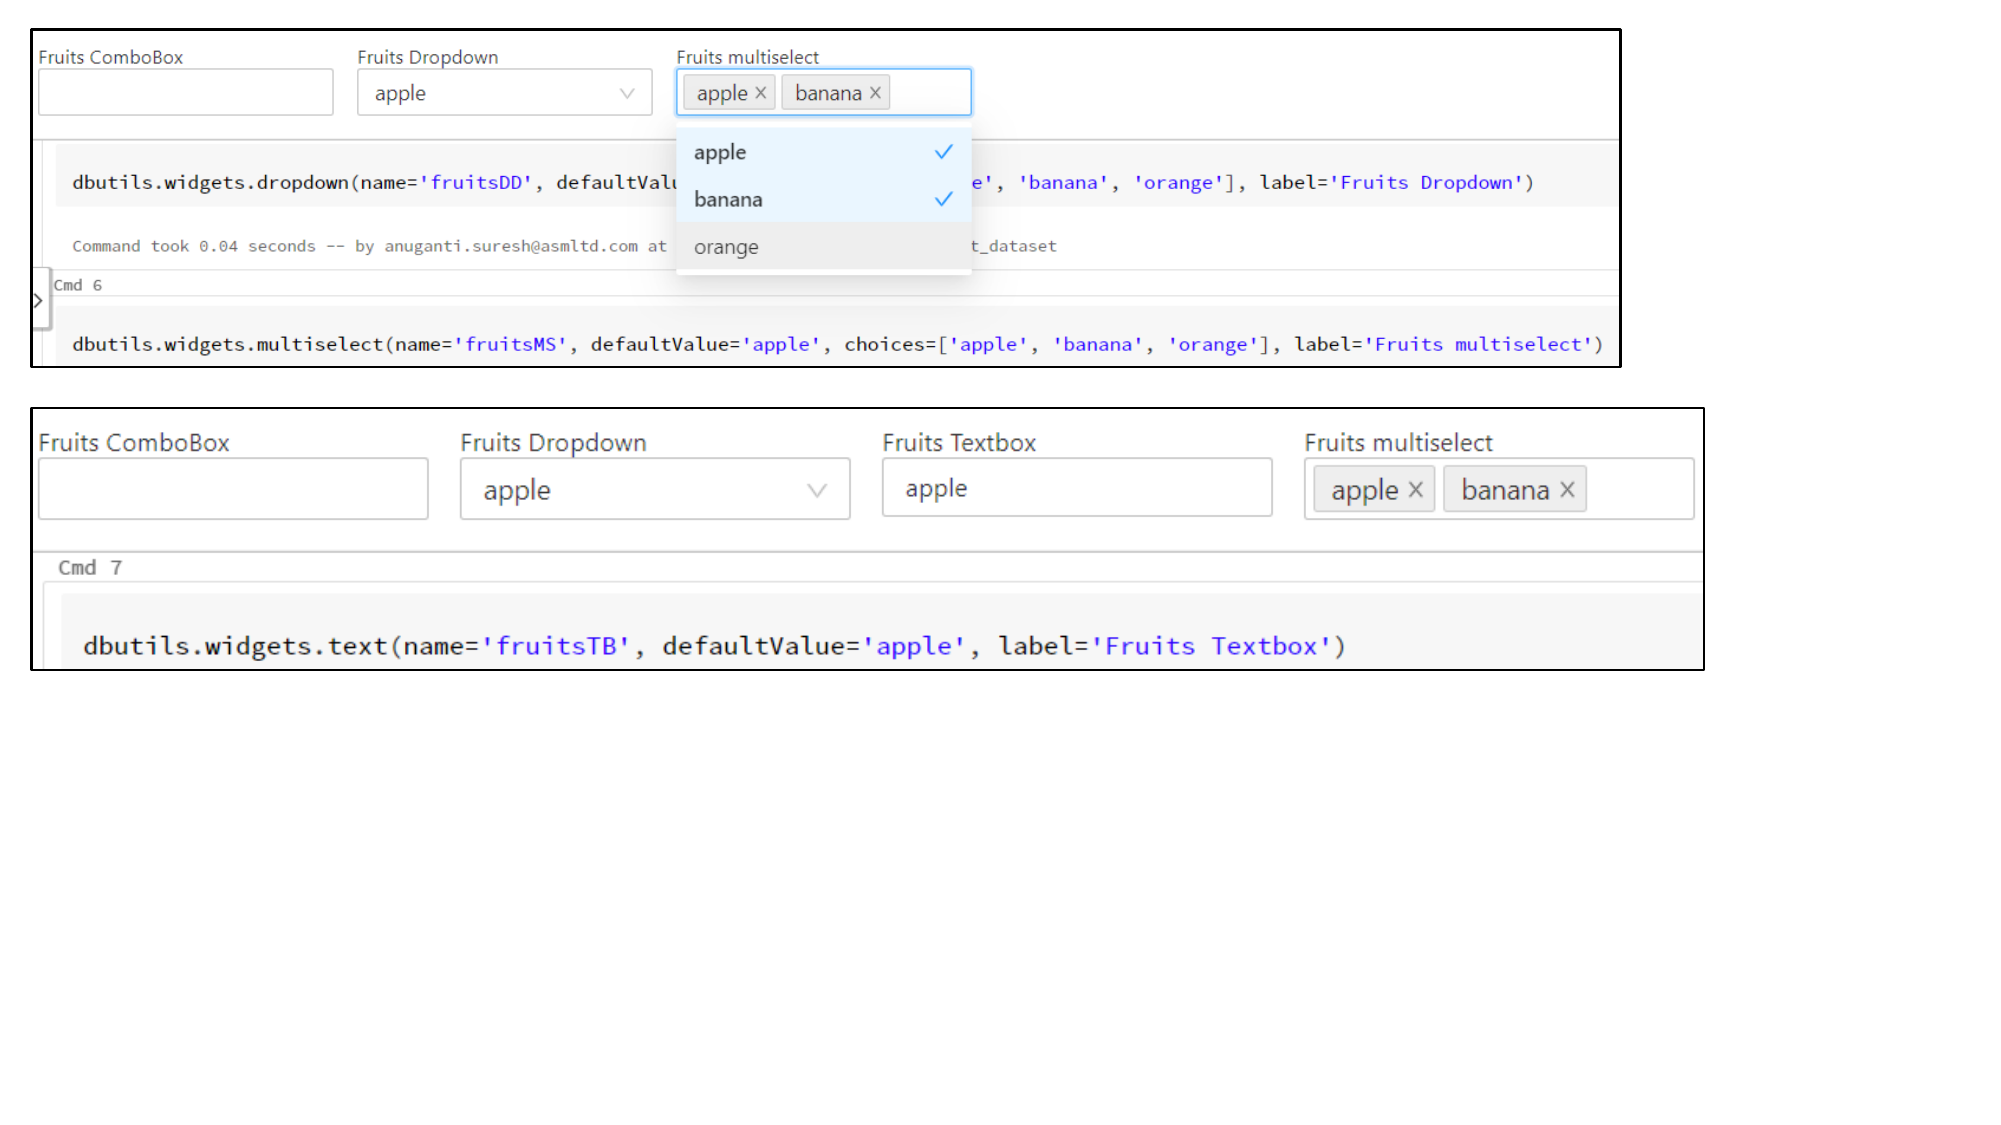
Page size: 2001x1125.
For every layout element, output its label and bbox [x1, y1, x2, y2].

picture [32, 30, 1619, 366]
picture [32, 409, 1703, 669]
